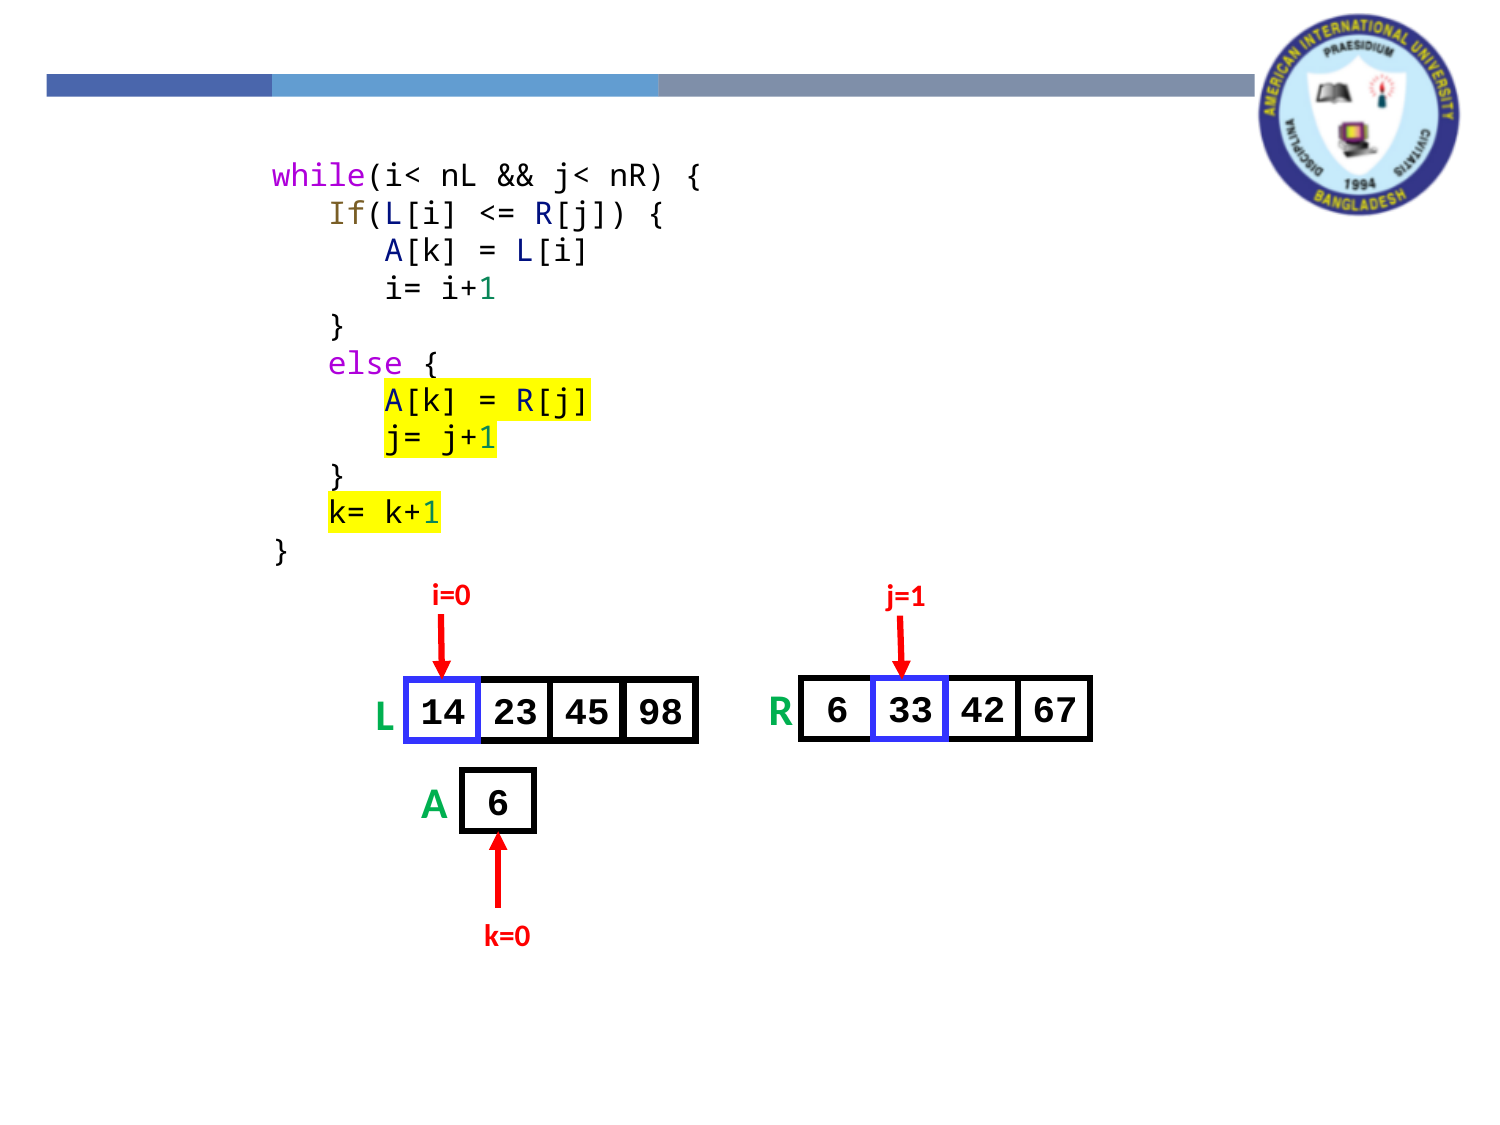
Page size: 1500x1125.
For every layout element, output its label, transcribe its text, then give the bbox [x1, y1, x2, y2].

text_box 23 [479, 679, 549, 741]
text_box k=0 [469, 907, 546, 961]
text_box i=0 [417, 575, 486, 619]
text_box A [406, 766, 463, 835]
picture [1254, 9, 1465, 221]
text_box 33 [873, 678, 946, 739]
text_box 6 [463, 770, 535, 832]
text_box j=1 [871, 568, 941, 621]
text_box while(i< nL && j< nR) { If(L[i] <= R[j]) { A[k] = L[i] i= i+1 } else { A[k] = R[j] j= j+1 } k= k+1 } [200, 148, 737, 575]
text_box L [360, 679, 410, 747]
text_box 45 [549, 679, 623, 741]
text_box R [753, 674, 809, 742]
text_box 42 [946, 678, 1017, 739]
text_box 98 [623, 679, 696, 741]
text_box 6 [809, 678, 873, 739]
text_box 14 [410, 679, 479, 741]
text_box 67 [1017, 678, 1091, 739]
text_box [899, 615, 903, 681]
